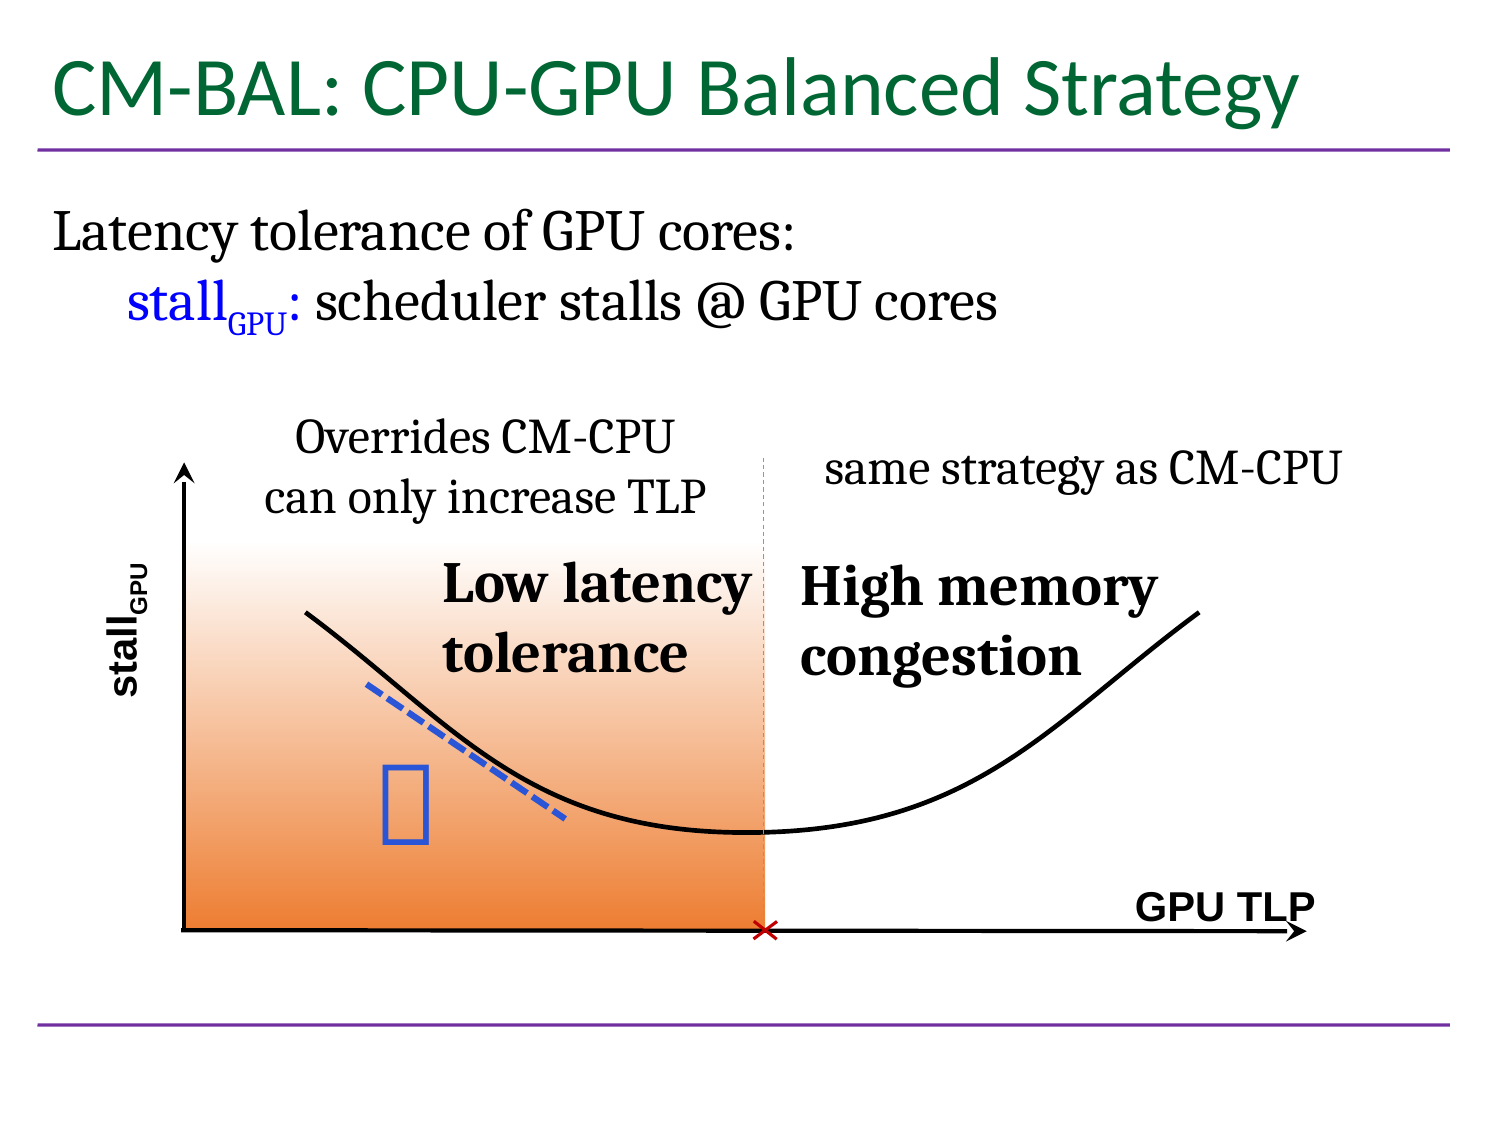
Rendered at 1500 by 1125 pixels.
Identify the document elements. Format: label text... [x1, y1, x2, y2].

text_box GPU TLP [1120, 872, 1331, 937]
text_box Latency tolerance of GPU cores: stallGPU: scheduler stalls @ GPU cores [37, 185, 1450, 350]
text_box [769, 692, 1096, 833]
text_box [185, 406, 766, 928]
text_box Overrides CM-CPU can only increase TLP [216, 396, 755, 531]
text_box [753, 920, 778, 940]
text_box High memory congestion [785, 539, 1249, 695]
text_box stallGPU [87, 547, 160, 714]
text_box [366, 683, 566, 820]
title CM-BAL: CPU-GPU Balanced Strategy [37, 24, 1451, 150]
text_box Low latency tolerance [769, 536, 891, 692]
text_box [305, 612, 428, 682]
text_box Low latency tolerance [428, 536, 759, 692]
text_box  [372, 828, 473, 868]
text_box same strategy as CM-CPU [794, 427, 1374, 502]
text_box [571, 692, 759, 833]
